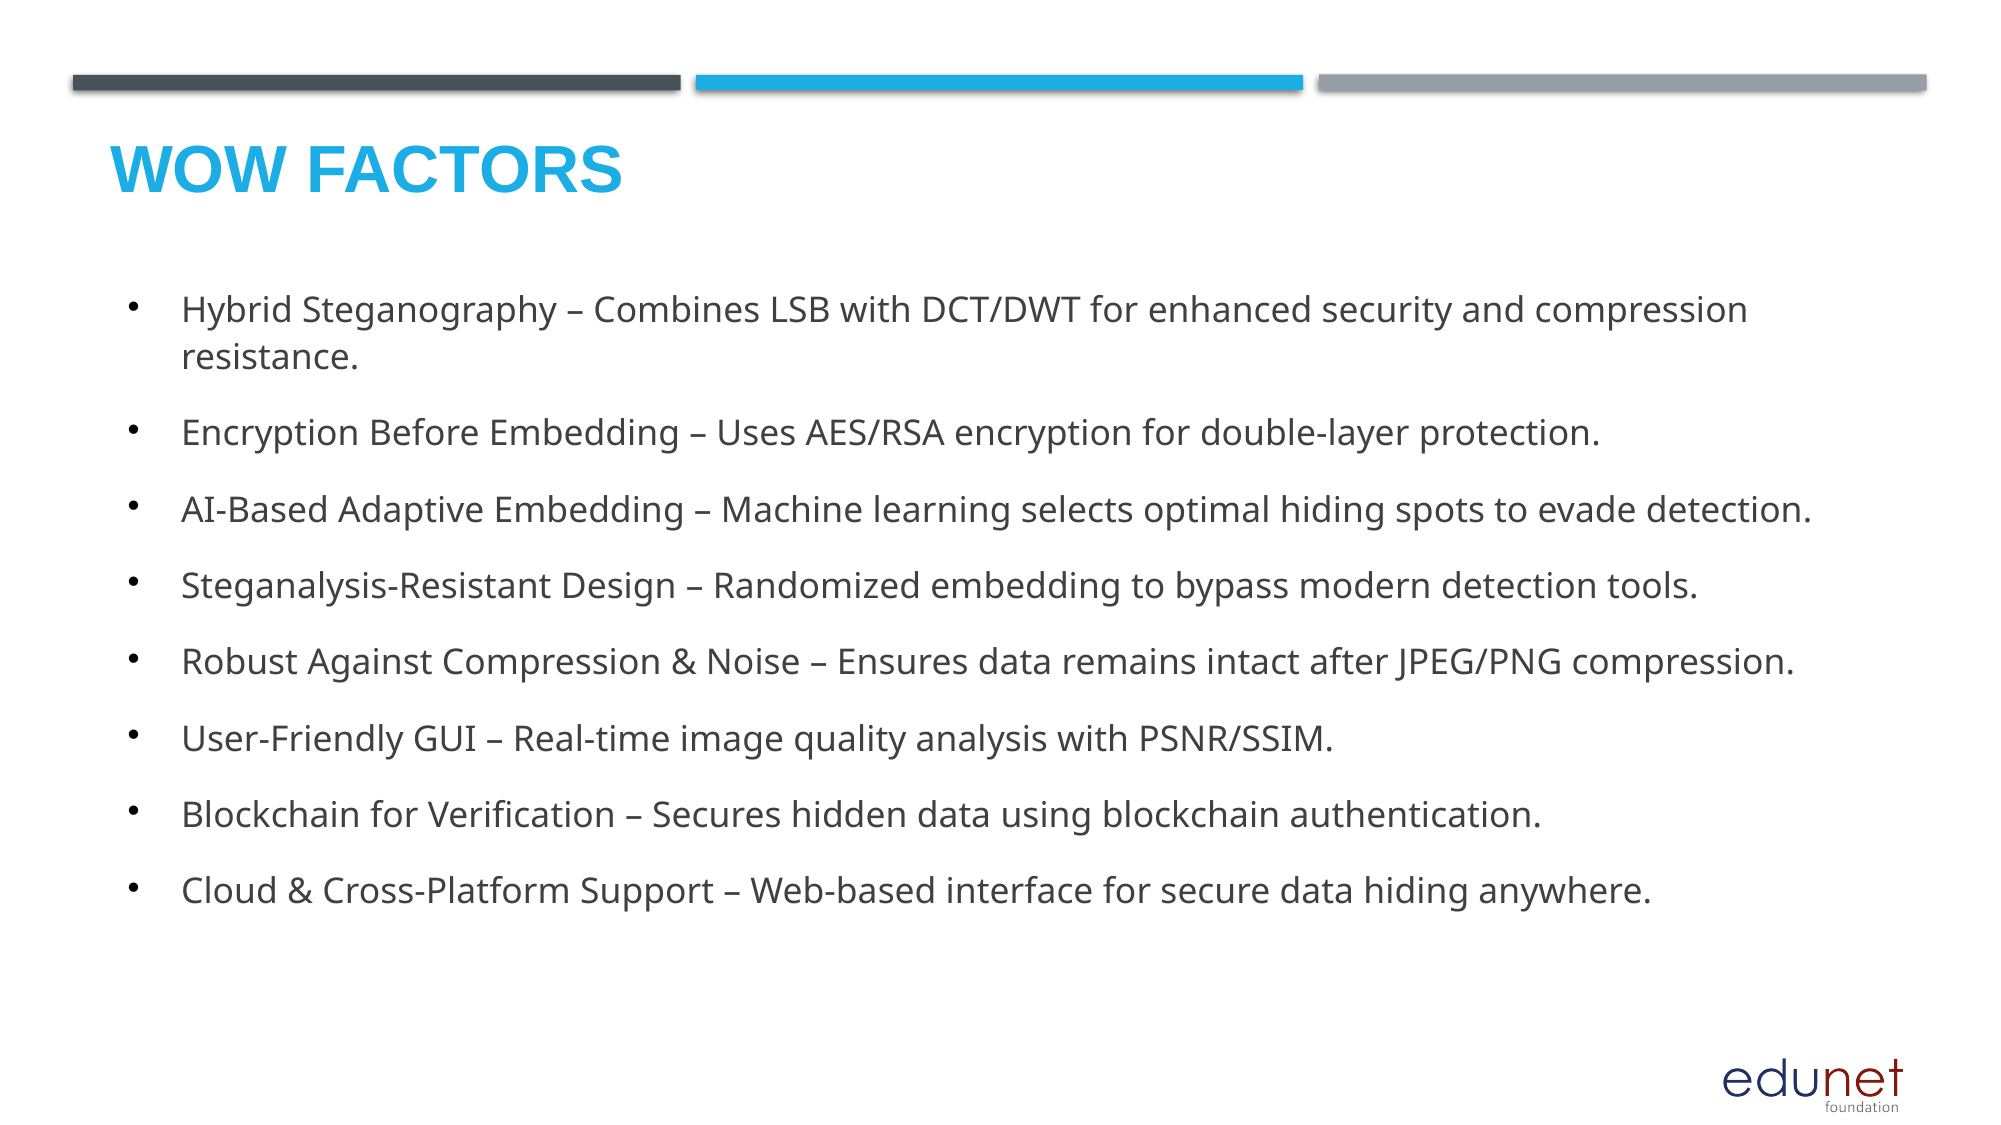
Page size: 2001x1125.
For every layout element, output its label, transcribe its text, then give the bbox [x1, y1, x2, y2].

list Hybrid Steganography – Combines LSB with DCT/DWT for enhanced security and compression resistance. Encryption Before Embedding – Uses AES/RSA encryption for double-layer protection. AI-Based Adaptive Embedding – Machine learning selects optimal hiding spots to evade detection. Steganalysis-Resistant Design – Randomized embedding to bypass modern detection tools. Robust Against Compression & Noise – Ensures data remains intact after JPEG/PNG compression. User-Friendly GUI – Real-time image quality analysis with PSNR/SSIM. Blockchain for Verification – Secures hidden data using blockchain authentication. Cloud & Cross-Platform Support – Web-based interface for secure data hiding anywhere. [95, 213, 1905, 981]
title Wow factors [95, 126, 1905, 213]
picture [1719, 1056, 1905, 1116]
